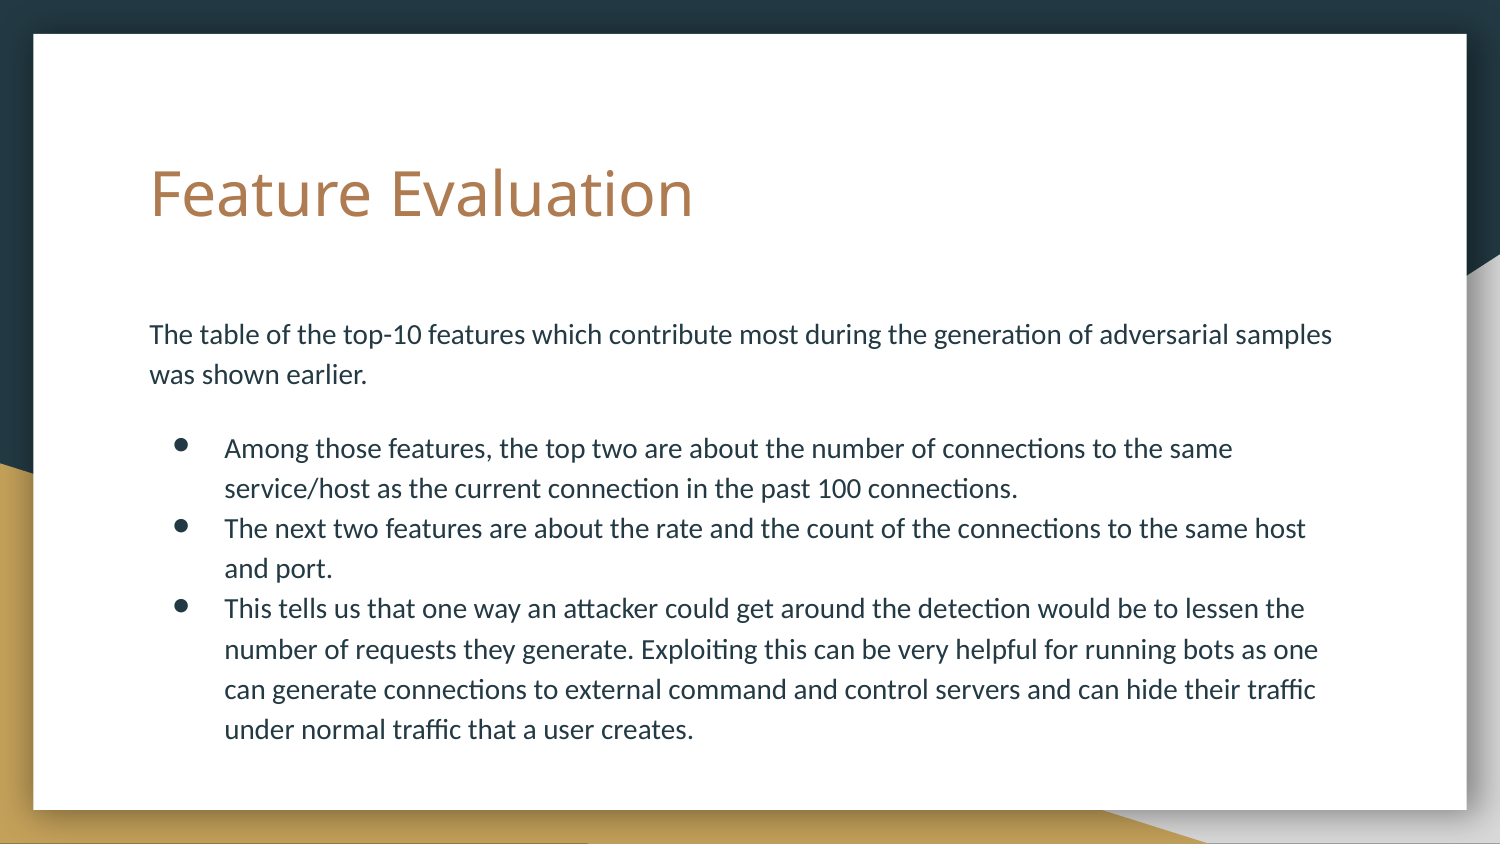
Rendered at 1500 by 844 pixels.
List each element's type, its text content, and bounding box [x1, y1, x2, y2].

list The table of the top-10 features which contribute most during the generation of adversarial samples was shown earlier. Among those features, the top two are about the number of connections to the same service/host as the current connection in the past 100 connections. The next two features are about the rate and the count of the connections to the same host and port. This tells us that one way an attacker could get around the detection would be to lessen the number of requests they generate. Exploiting this can be very helpful for running bots as one can generate connections to external command and control servers and can hide their traffic under normal traffic that a user creates. [134, 295, 1366, 697]
title Feature Evaluation [134, 138, 1366, 295]
